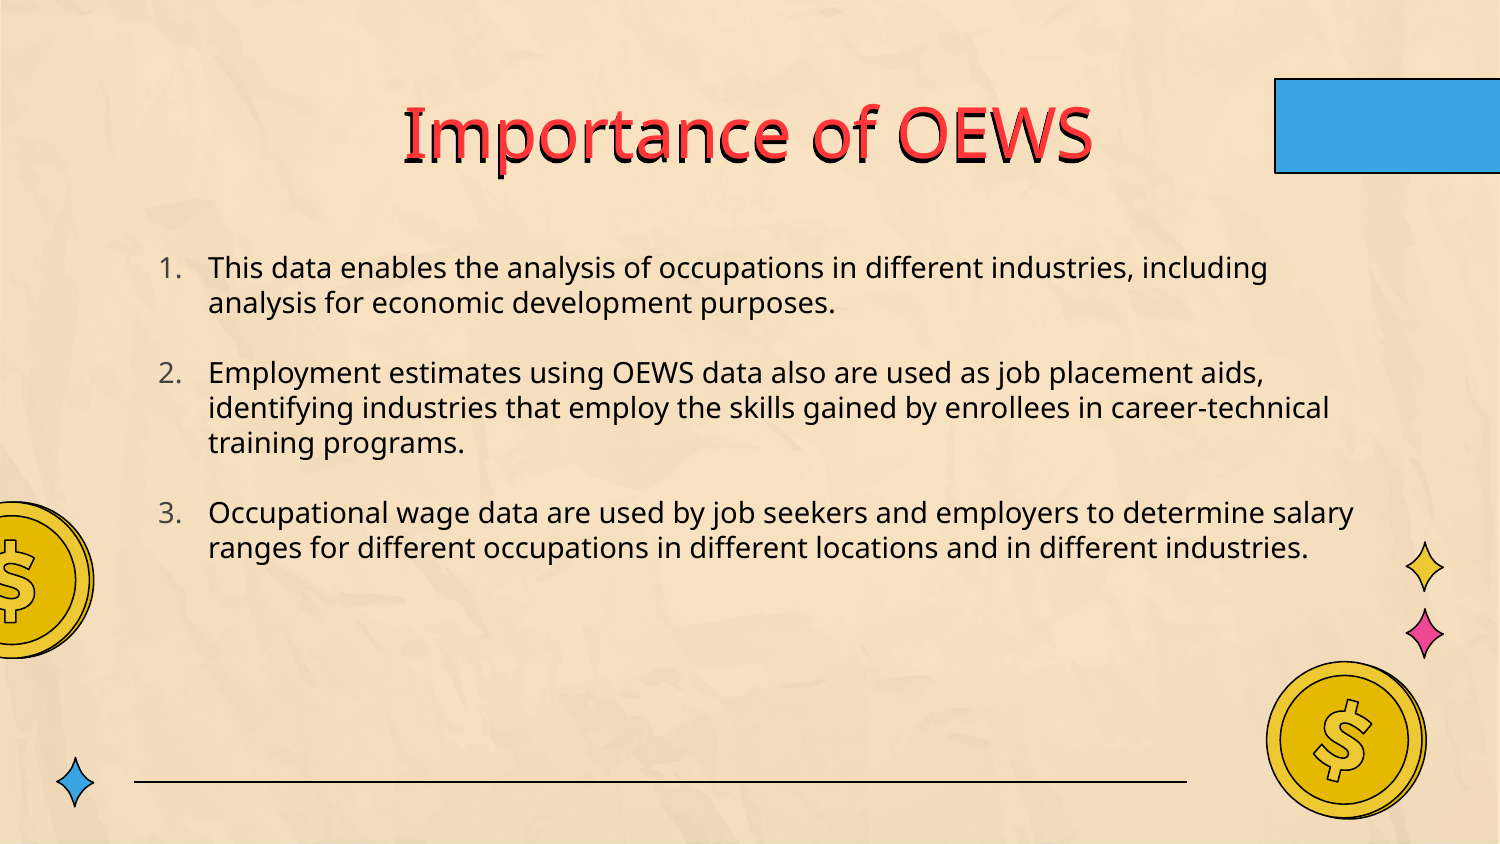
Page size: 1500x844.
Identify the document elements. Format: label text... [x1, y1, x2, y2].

title Importance of OEWS [118, 72, 1382, 167]
list This data enables the analysis of occupations in different industries, including analysis for economic development purposes. Employment estimates using OEWS data also are used as job placement aids, identifying industries that employ the skills gained by enrollees in career-technical training programs. Occupational wage data are used by job seekers and employers to determine salary ranges for different occupations in different locations and in different industries. [118, 199, 1382, 760]
